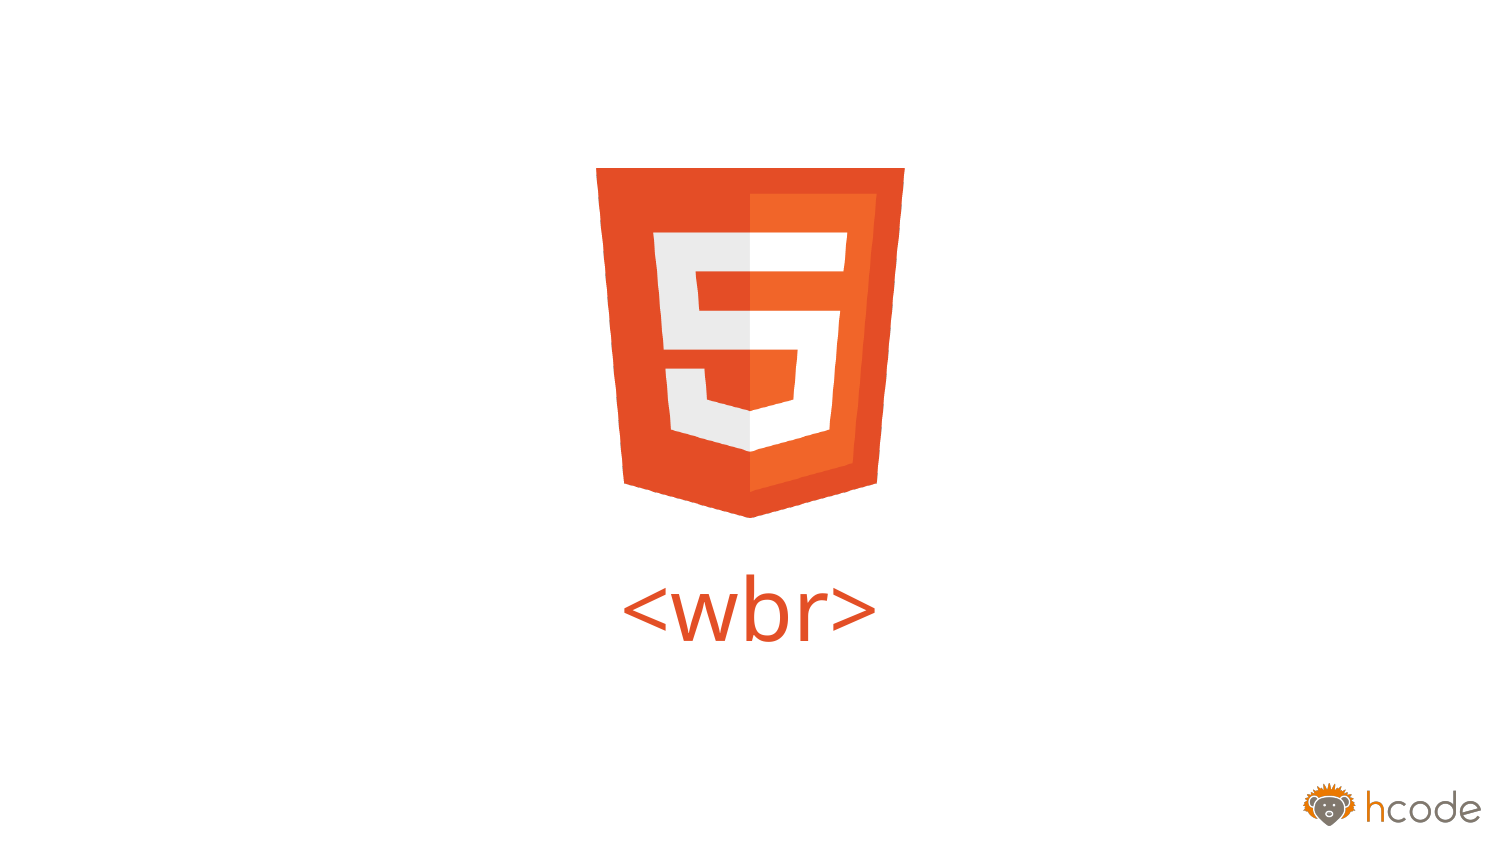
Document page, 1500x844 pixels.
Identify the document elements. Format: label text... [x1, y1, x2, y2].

picture [1303, 783, 1482, 827]
text_box <wbr> [107, 539, 1393, 668]
picture [575, 168, 925, 518]
